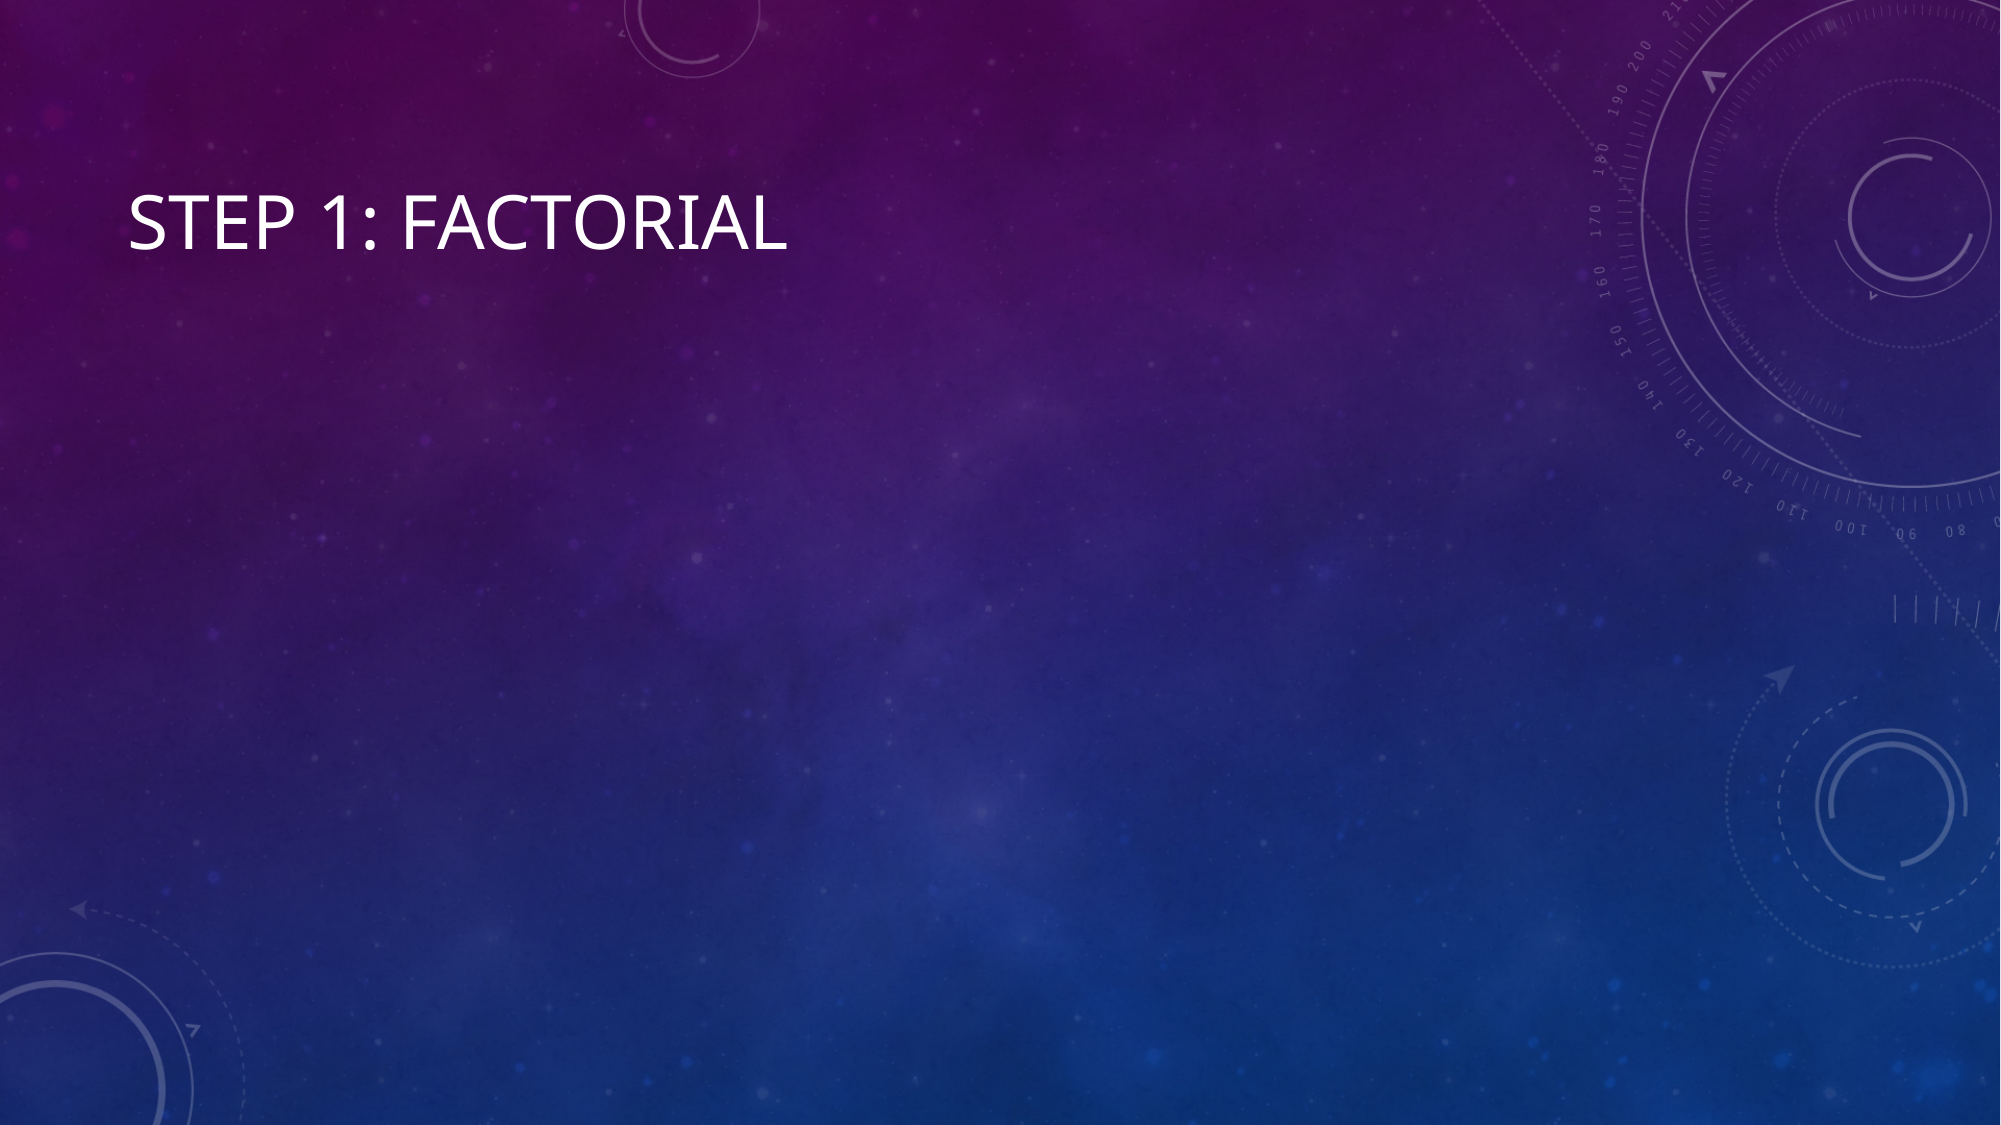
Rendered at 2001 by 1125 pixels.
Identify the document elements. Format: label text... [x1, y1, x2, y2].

picture [0, 0, 2001, 1125]
title Step 1: Factorial [112, 99, 1775, 339]
